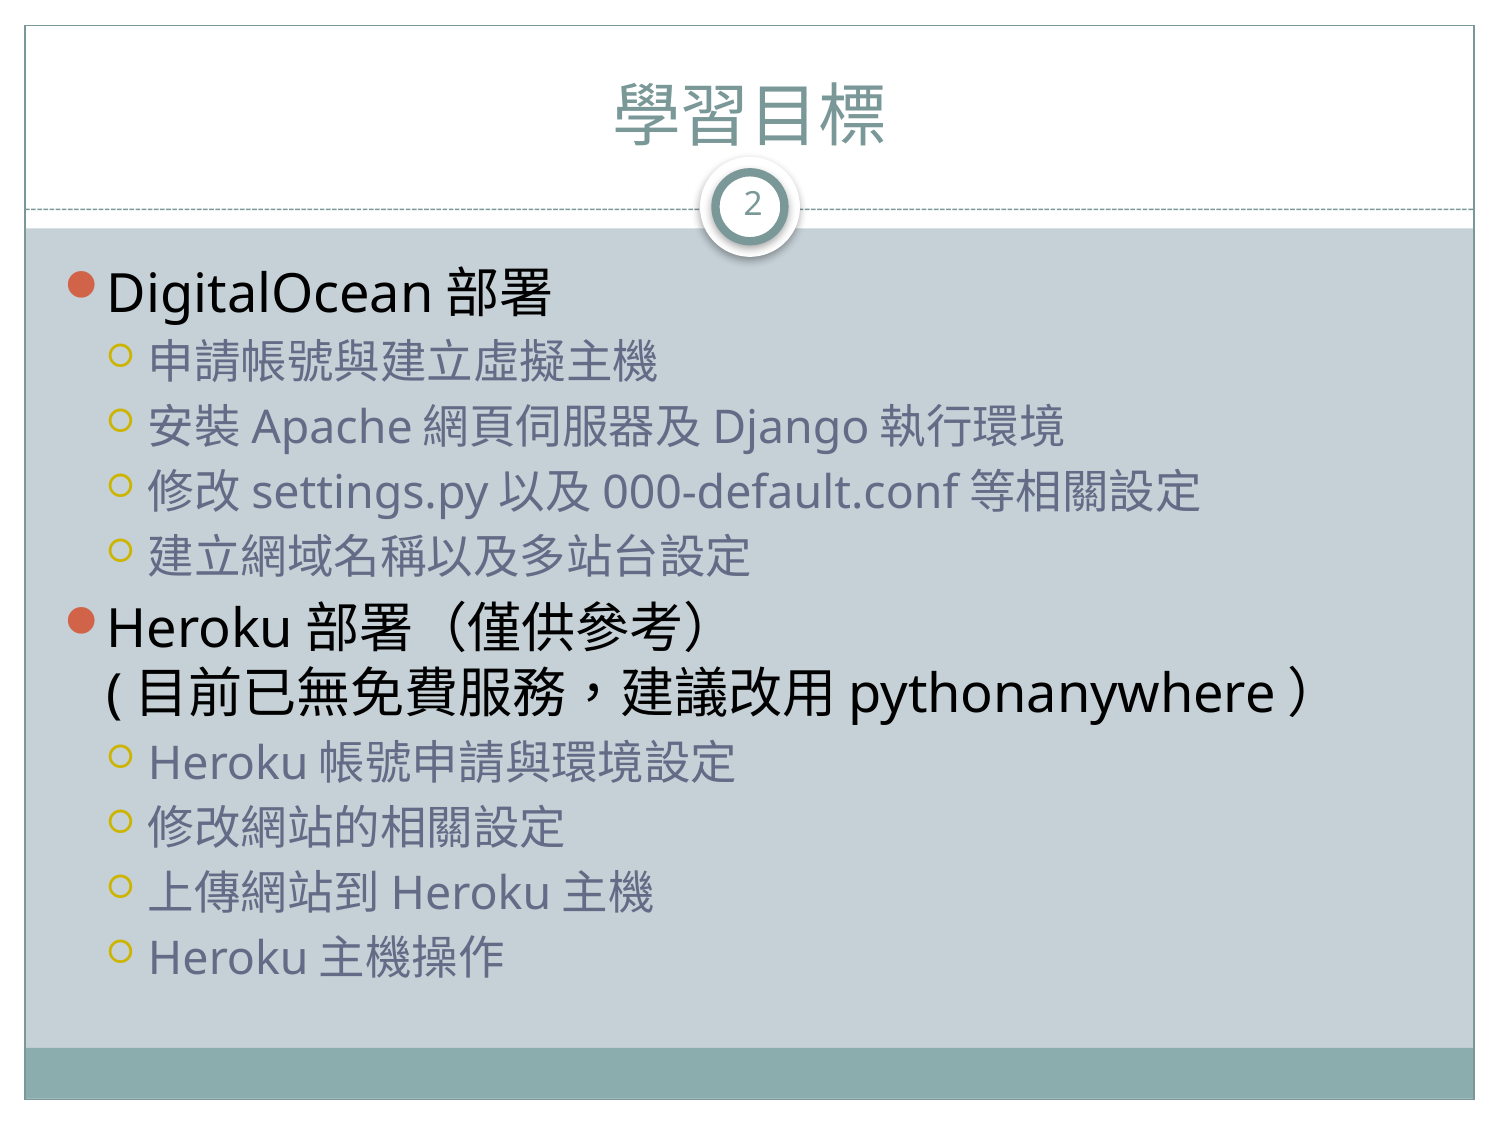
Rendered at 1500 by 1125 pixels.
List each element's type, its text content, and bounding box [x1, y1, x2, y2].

list DigitalOcean部署 申請帳號與建立虛擬主機 安裝Apache網頁伺服器及Django執行環境 修改settings.py以及000-default.conf等相關設定 建立網域名稱以及多站台設定 Heroku部署（僅供參考） (目前已無免費服務，建議改用pythonanywhere） Heroku帳號申請與環境設定 修改網站的相關設定 上傳網站到Heroku主機 Heroku主機操作 [49, 250, 1445, 1001]
slide_number 2 [715, 168, 791, 241]
title 學習目標 [49, 37, 1450, 162]
